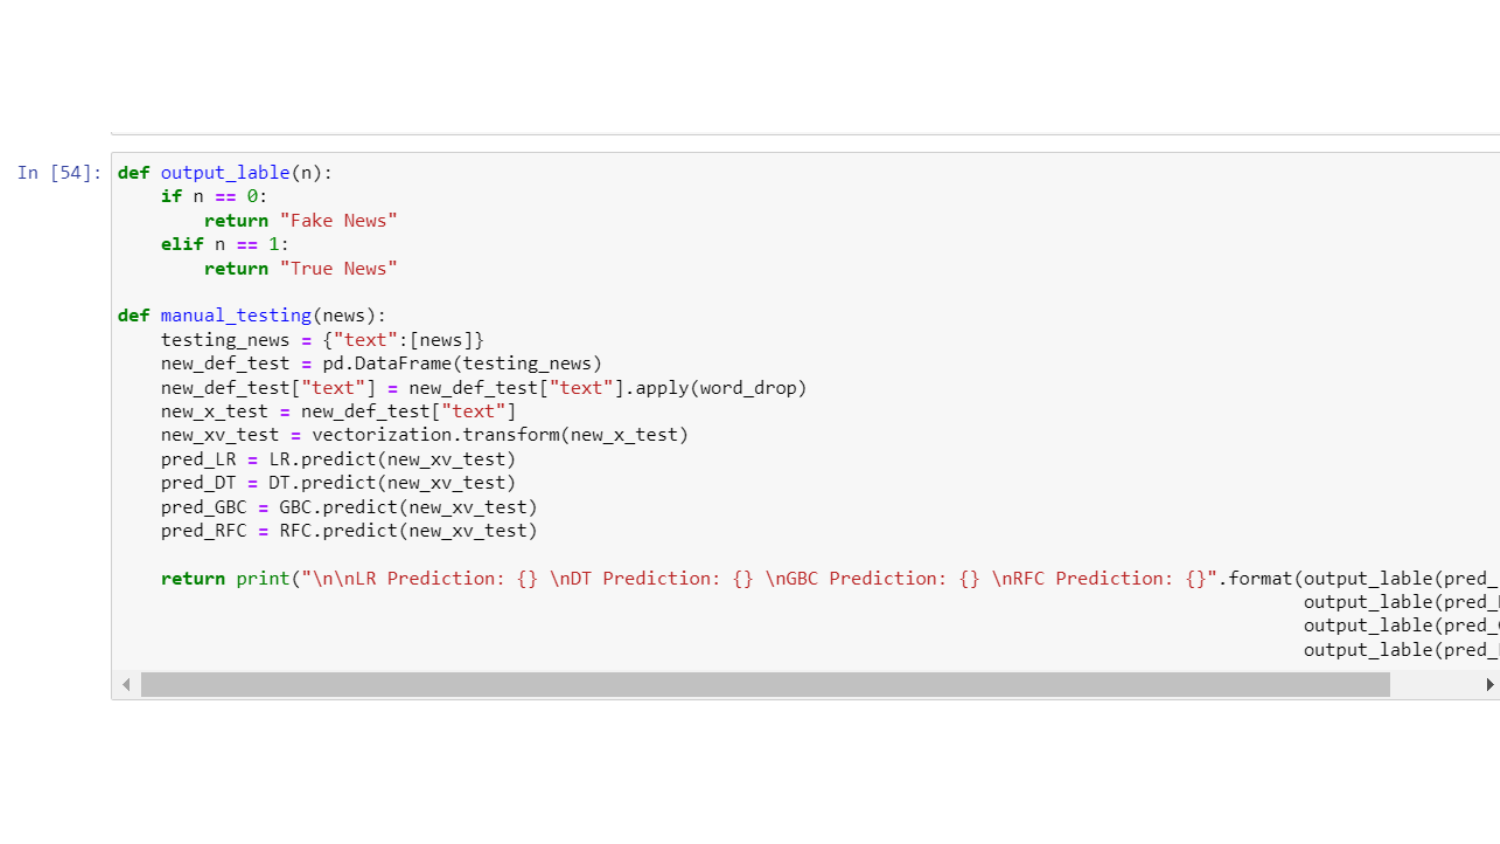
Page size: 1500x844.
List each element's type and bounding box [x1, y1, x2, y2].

picture [0, 132, 1500, 711]
